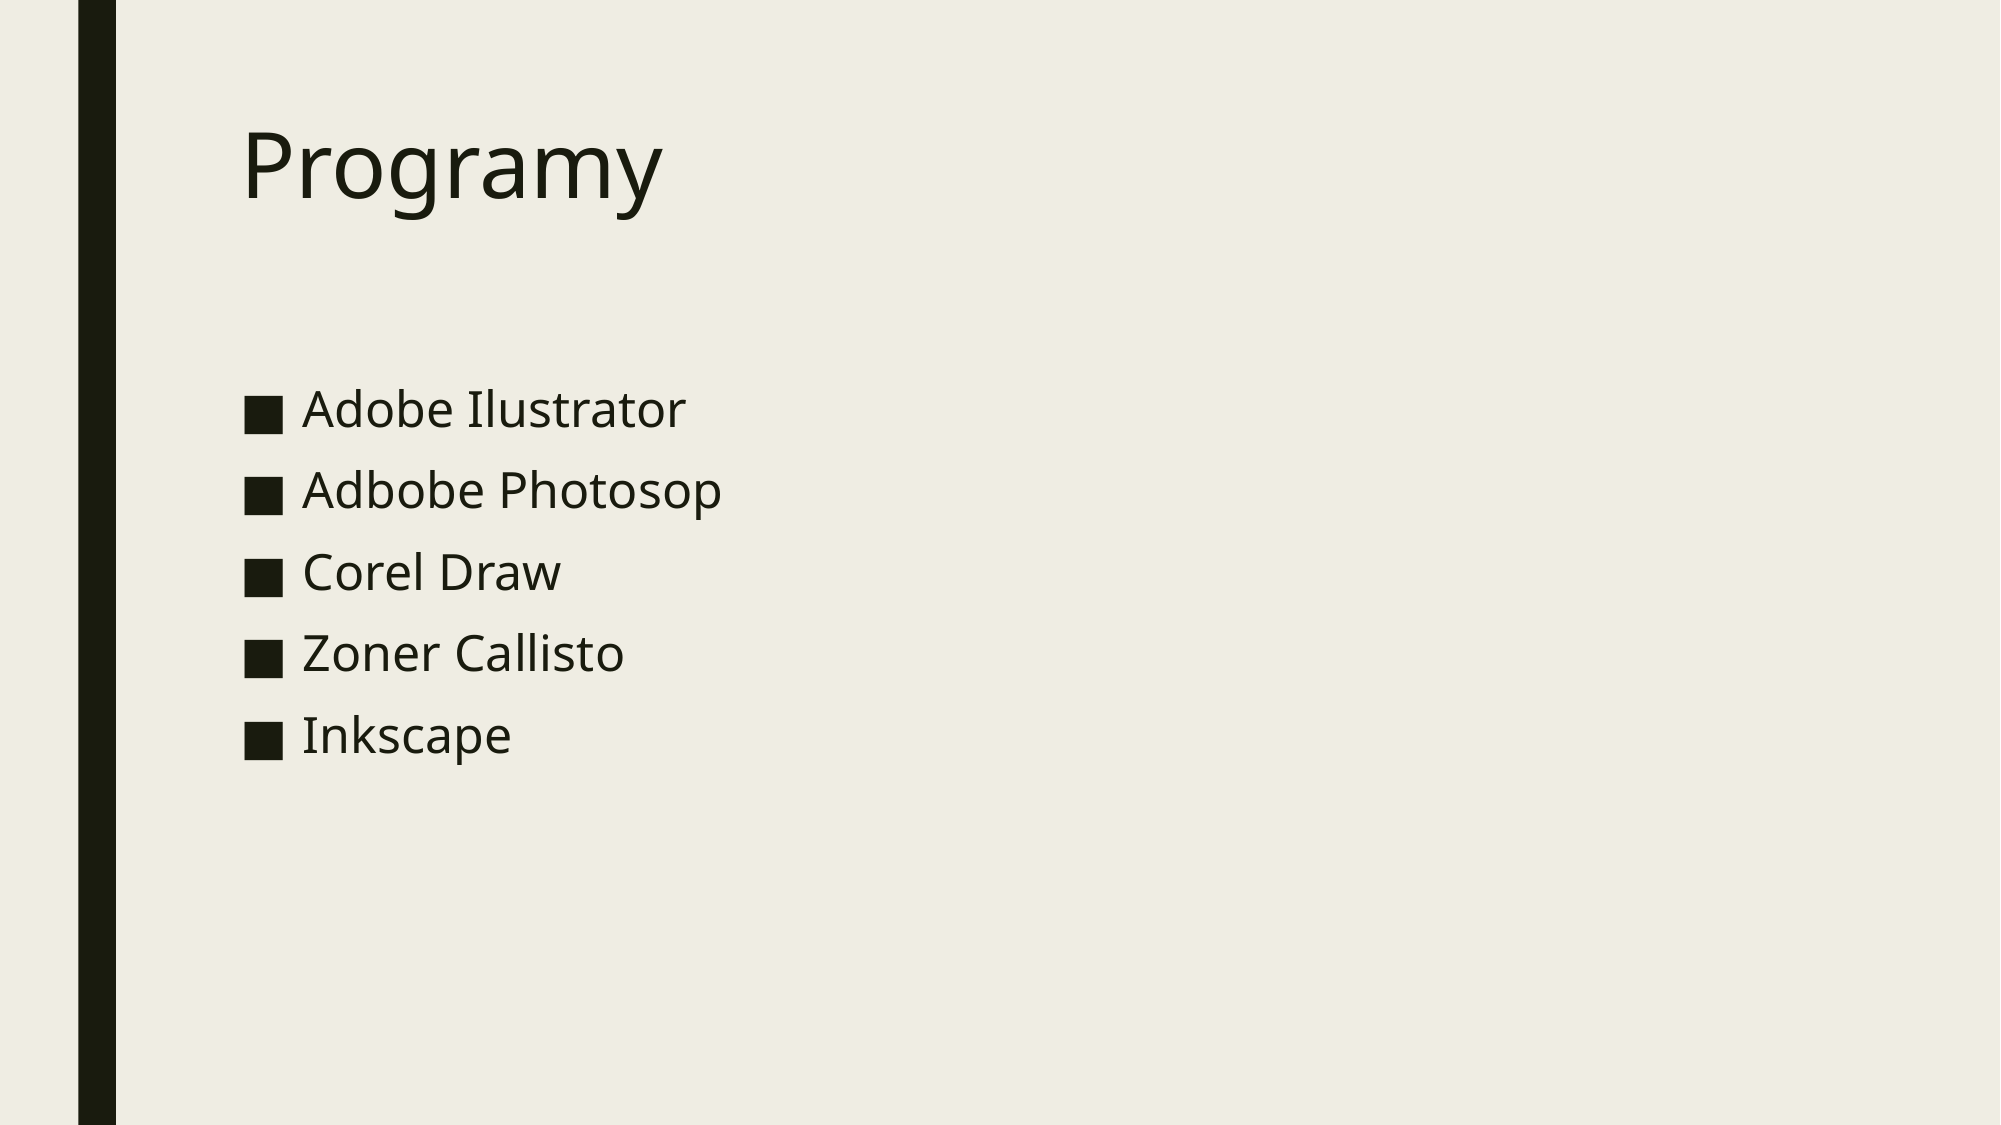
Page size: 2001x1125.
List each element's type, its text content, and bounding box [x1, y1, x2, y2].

list Adobe Ilustrator Adbobe Photosop Corel Draw Zoner Callisto Inkscape [225, 375, 1800, 963]
title Programy [225, 112, 1800, 357]
